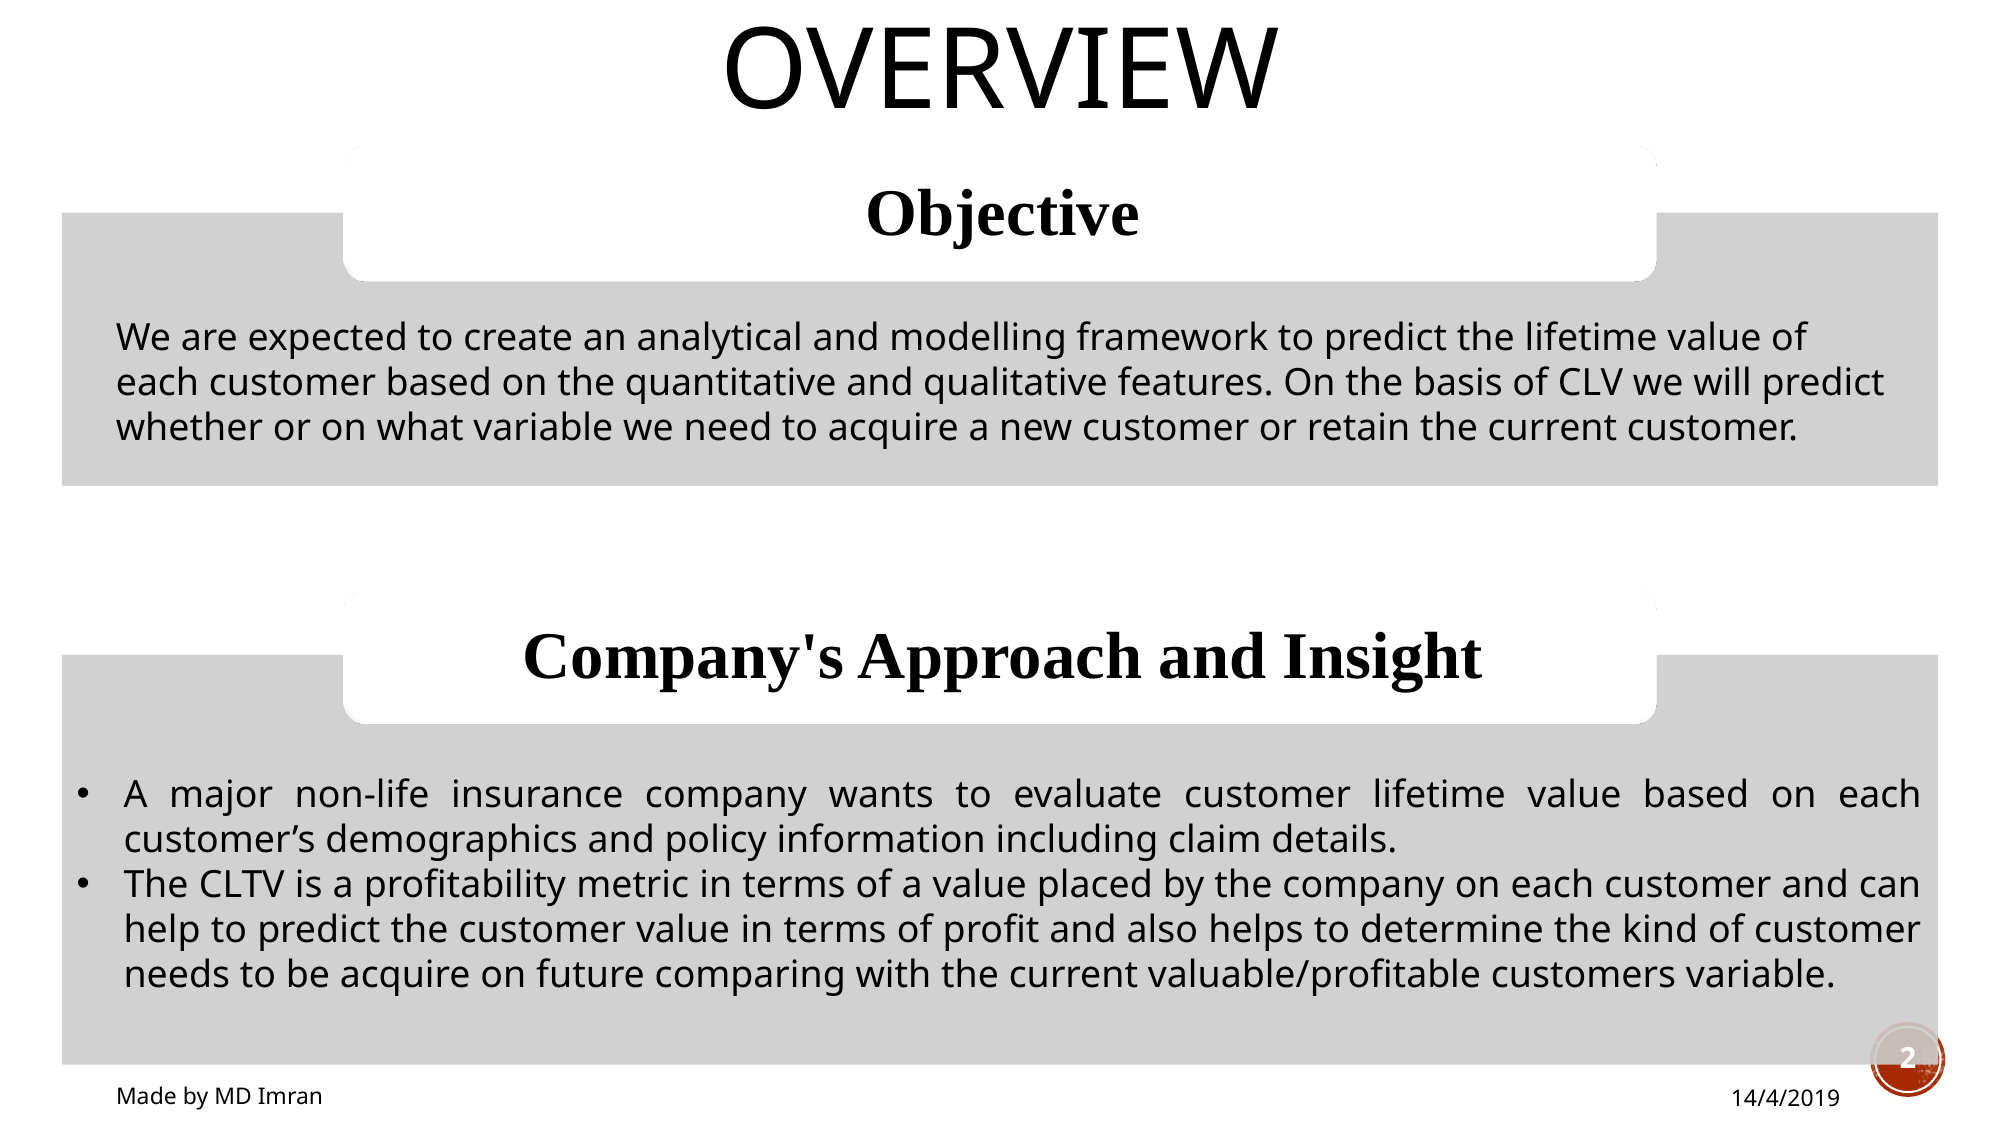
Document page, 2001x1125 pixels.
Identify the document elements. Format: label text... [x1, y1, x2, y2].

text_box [64, 107, 1936, 1061]
title Overview [0, 32, 2000, 113]
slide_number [1318, 1067, 1856, 1125]
footer Made by MD Imran [101, 1066, 1140, 1125]
slide_number 2 [1855, 1028, 1961, 1089]
